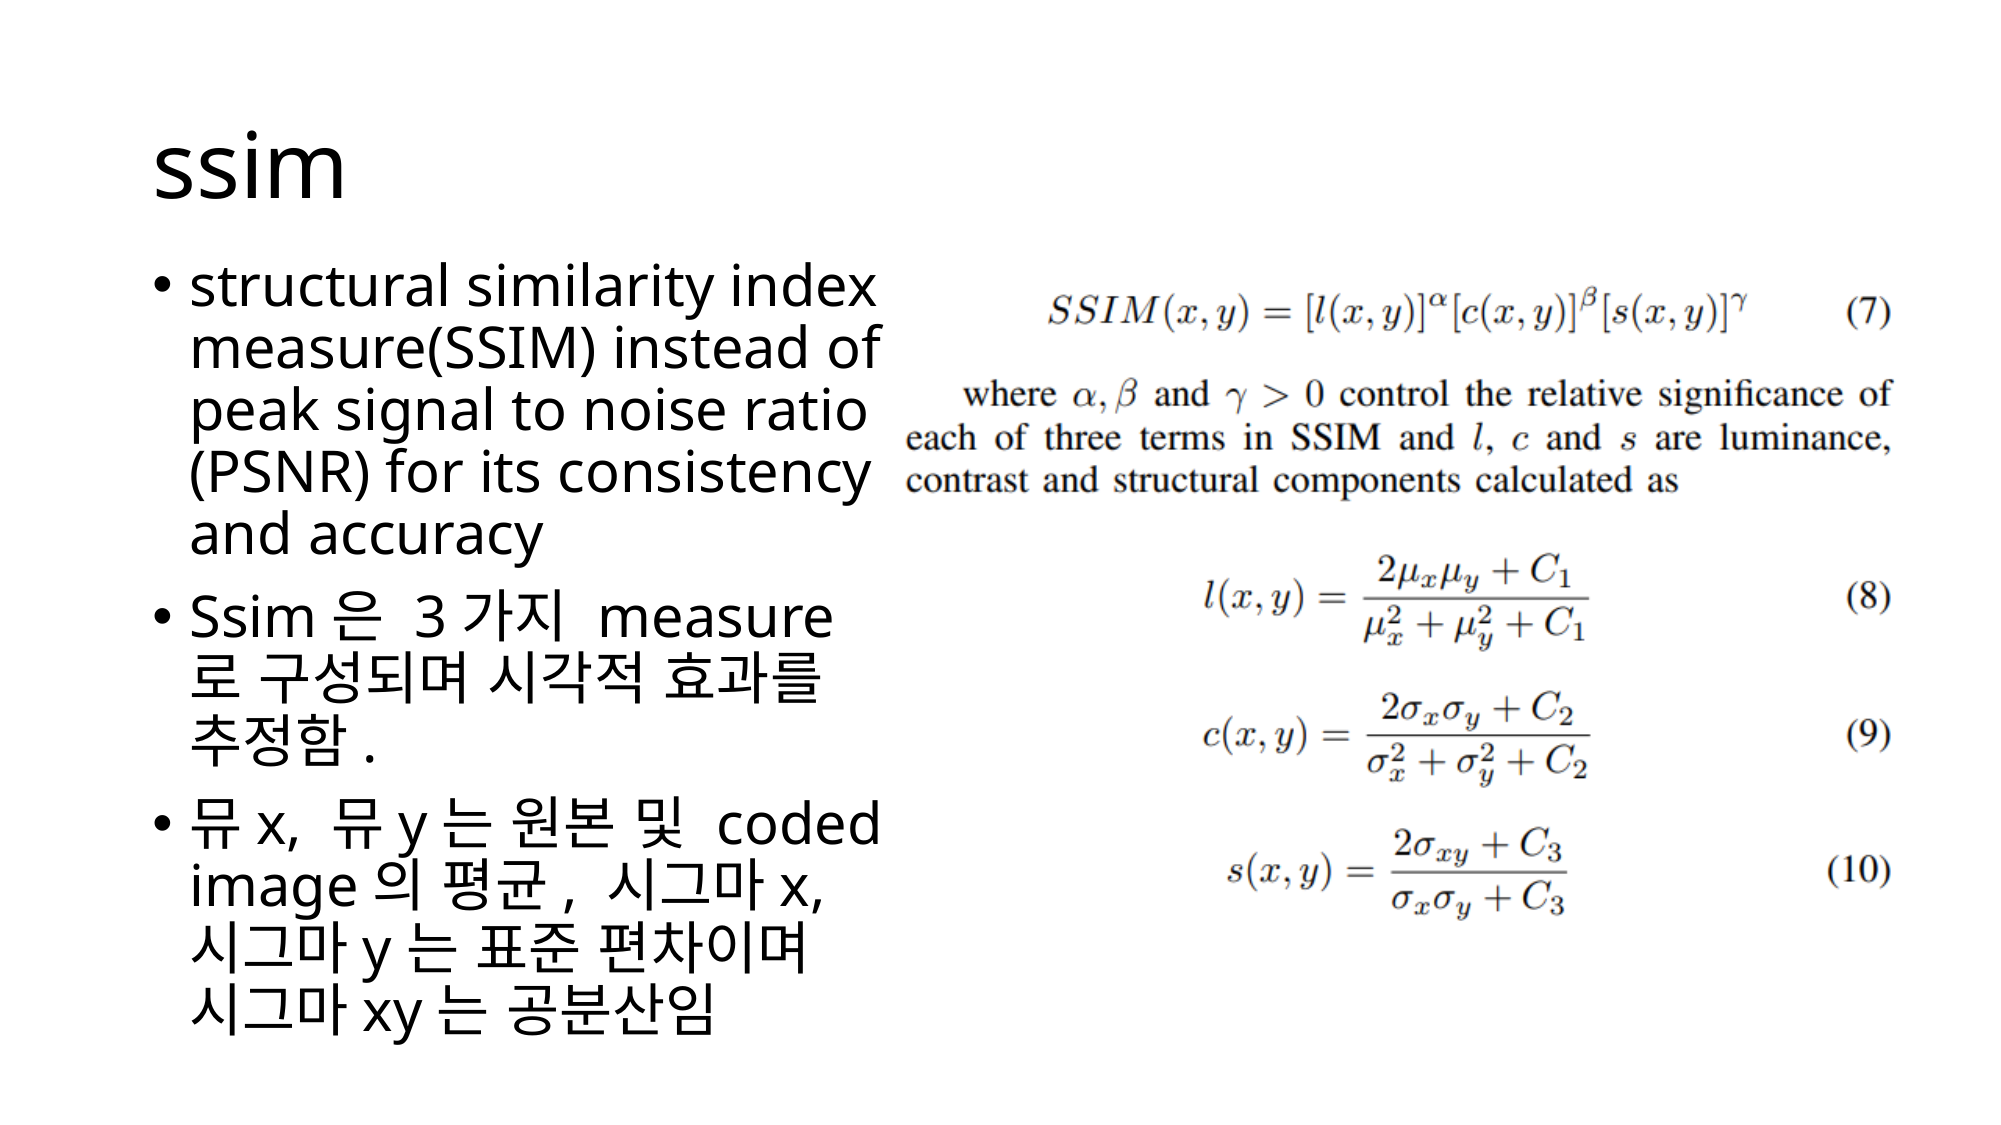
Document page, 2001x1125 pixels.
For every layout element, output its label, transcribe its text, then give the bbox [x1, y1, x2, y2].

picture [900, 248, 1930, 946]
list structural similarity index measure(SSIM) instead of peak signal to noise ratio (PSNR) for its consistency and accuracy Ssim은 3가지 measure로 구성되며 시각적 효과를 추정함. 뮤x, 뮤y는 원본 및 coded image의 평균, 시그마x, 시그마y는 표준 편차이며 시그마xy는 공분산임 [137, 248, 901, 1066]
title ssim [137, 59, 1863, 248]
